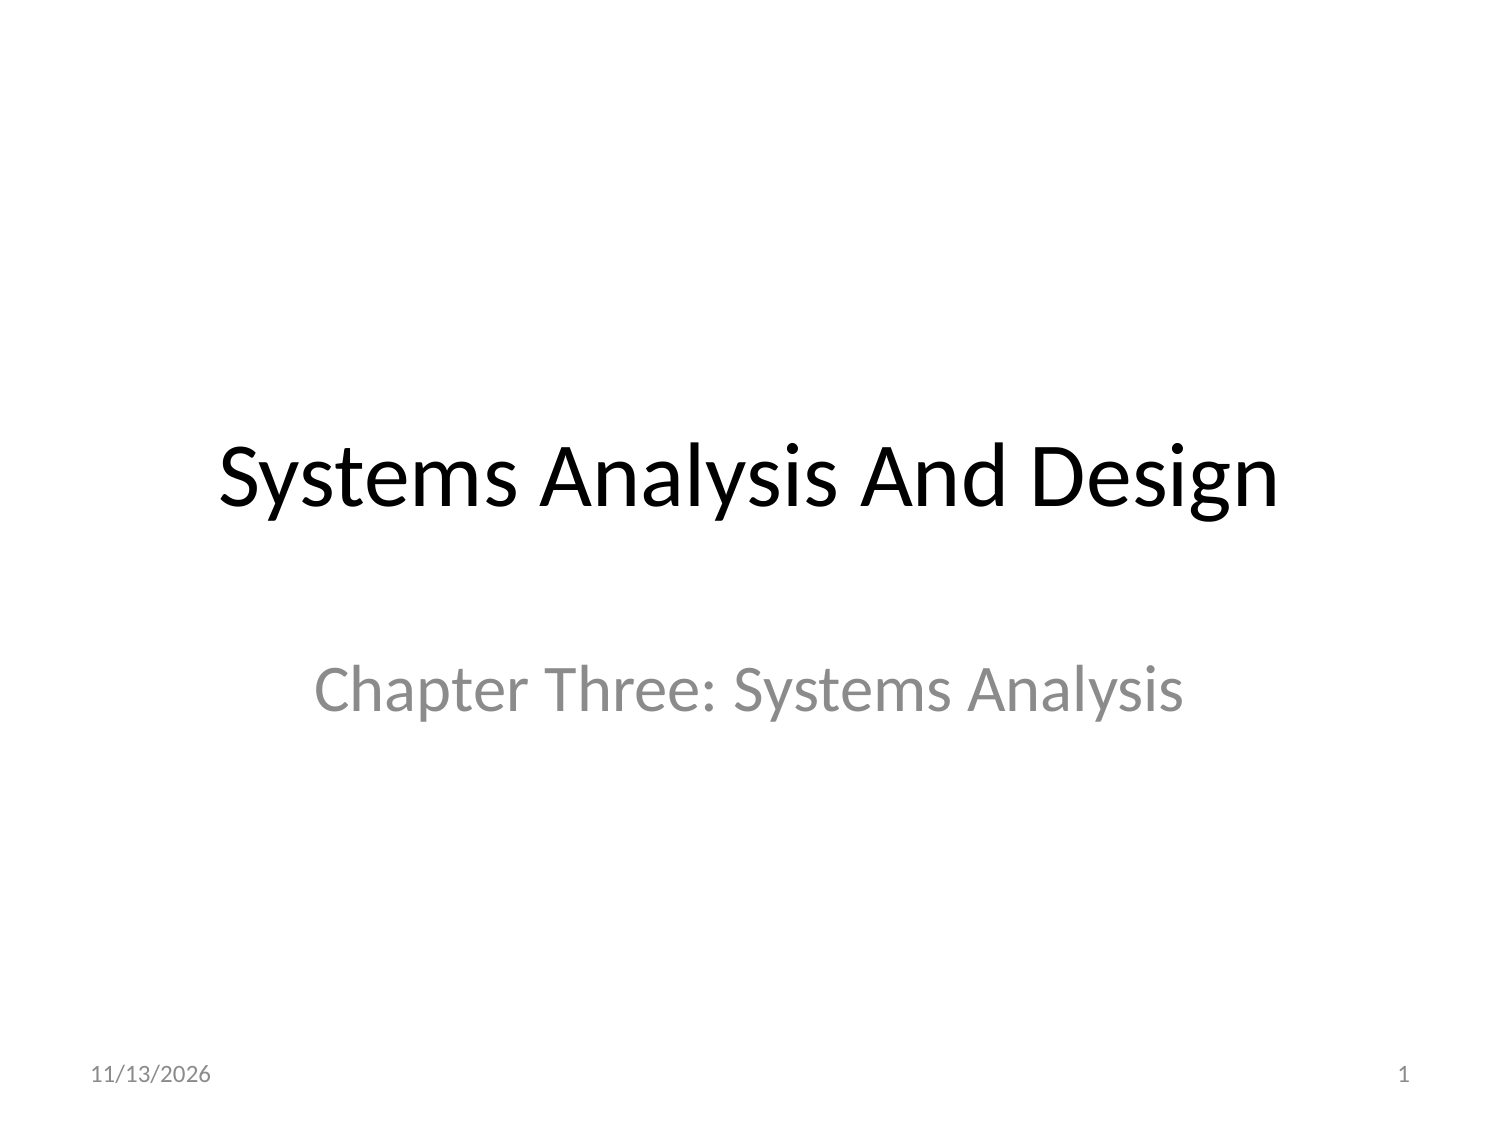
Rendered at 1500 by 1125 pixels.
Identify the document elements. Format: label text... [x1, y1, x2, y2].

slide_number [75, 1042, 425, 1103]
title Systems Analysis And Design [112, 349, 1388, 591]
subtitle Chapter Three: Systems Analysis [225, 637, 1275, 925]
slide_number 1 [1074, 1042, 1425, 1103]
